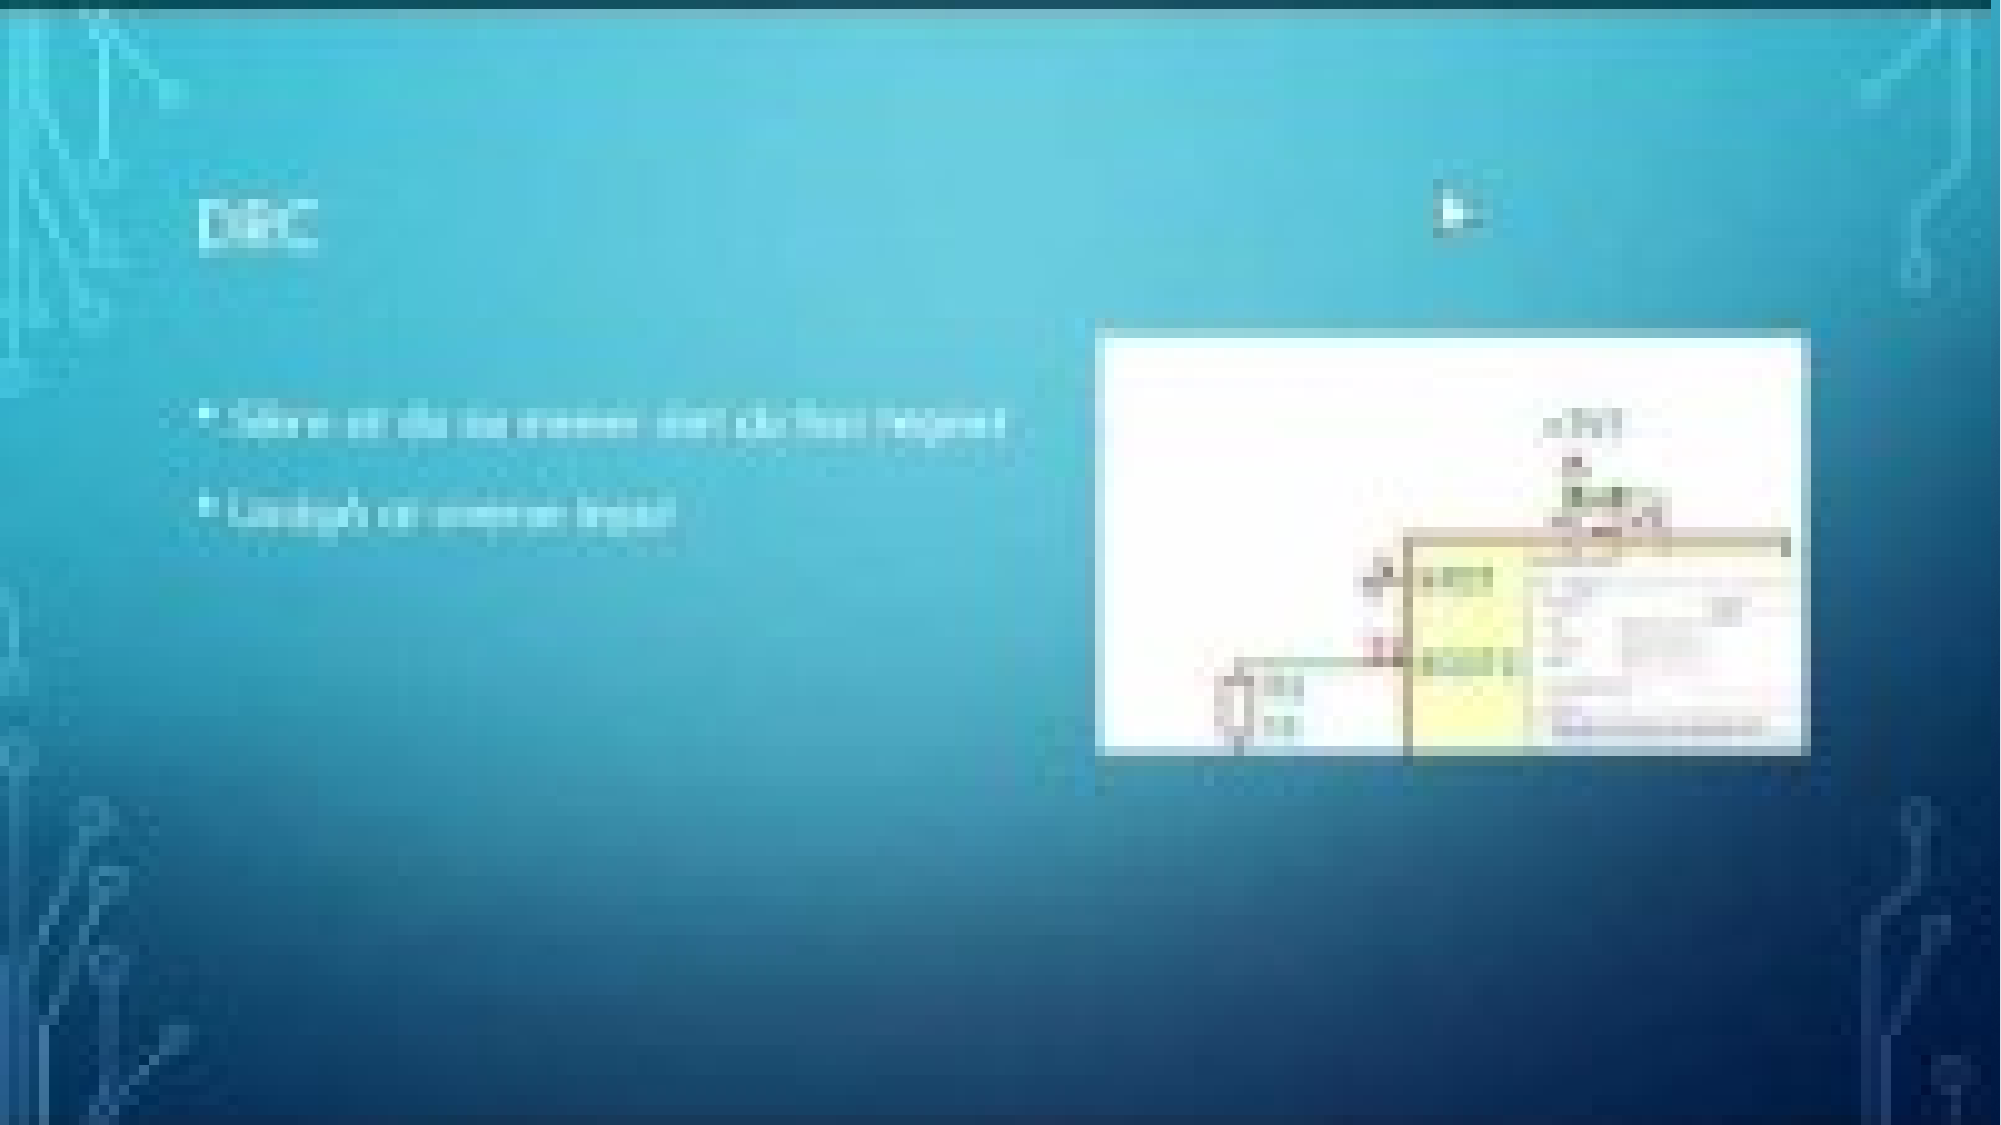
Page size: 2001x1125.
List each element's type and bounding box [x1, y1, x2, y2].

text_box [0, 0, 1992, 1125]
